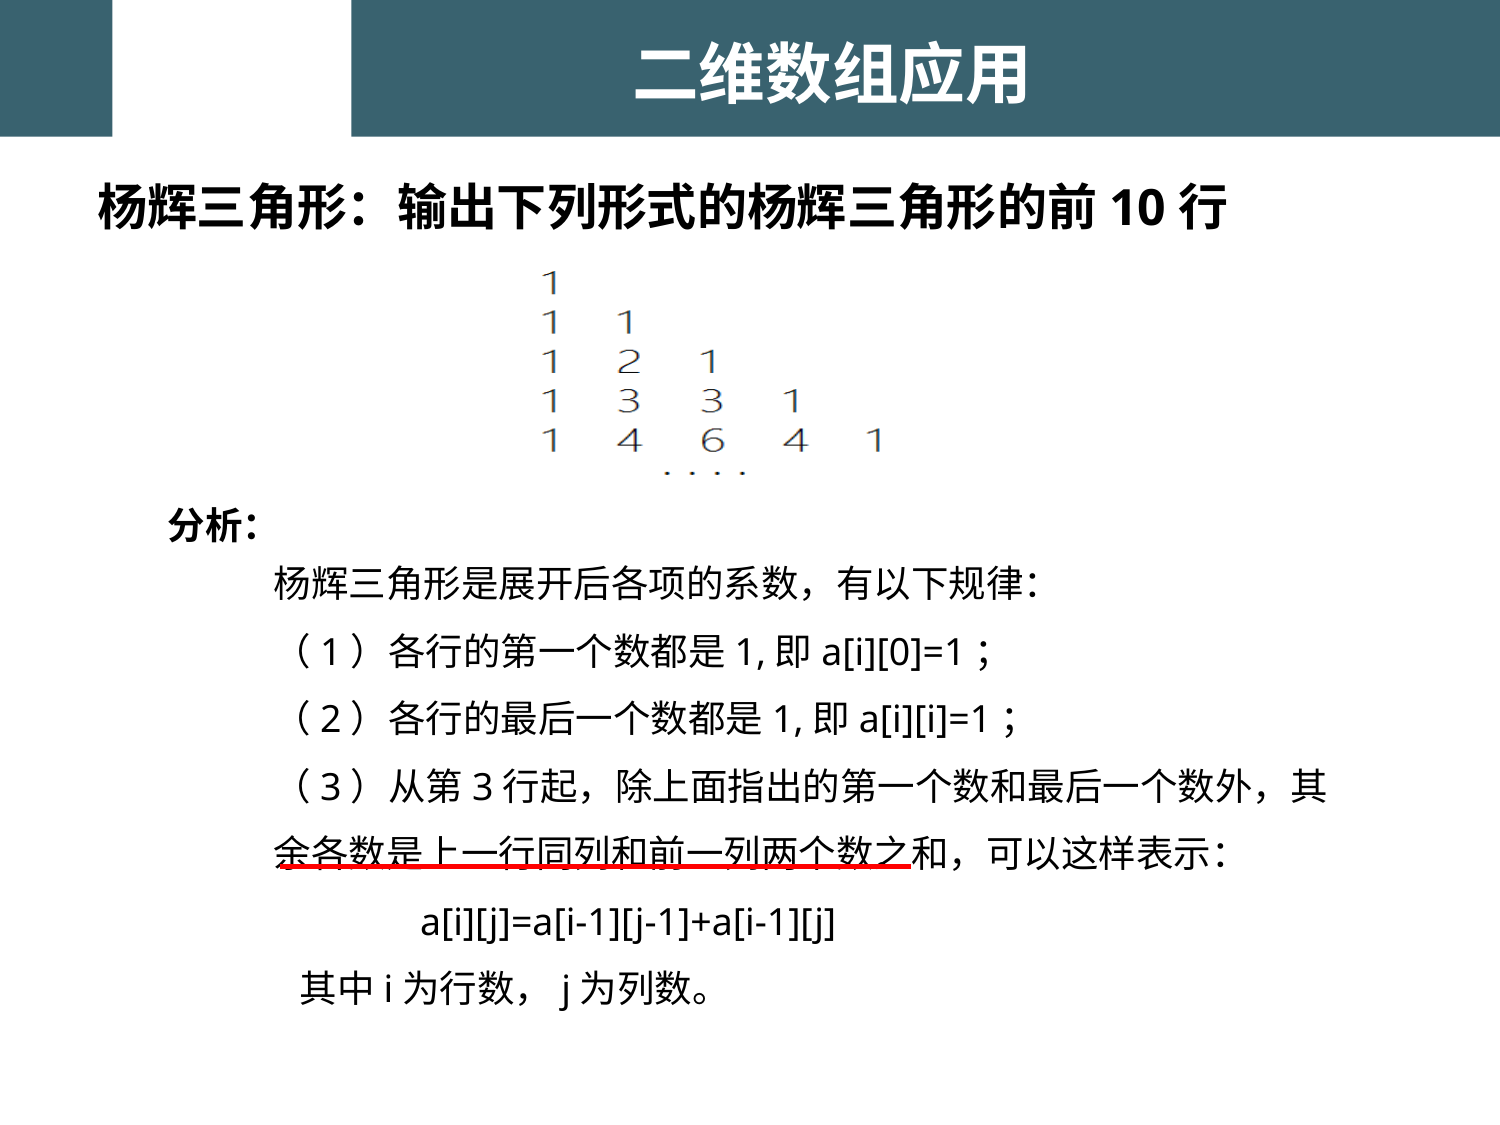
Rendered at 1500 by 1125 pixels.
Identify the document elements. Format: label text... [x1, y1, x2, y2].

text_box 分析： [153, 485, 296, 555]
text_box 二维数组应用 [477, 24, 1188, 119]
picture [535, 265, 911, 486]
text_box 杨辉三角形：输出下列形式的杨辉三角形的前10行 [82, 167, 1424, 243]
